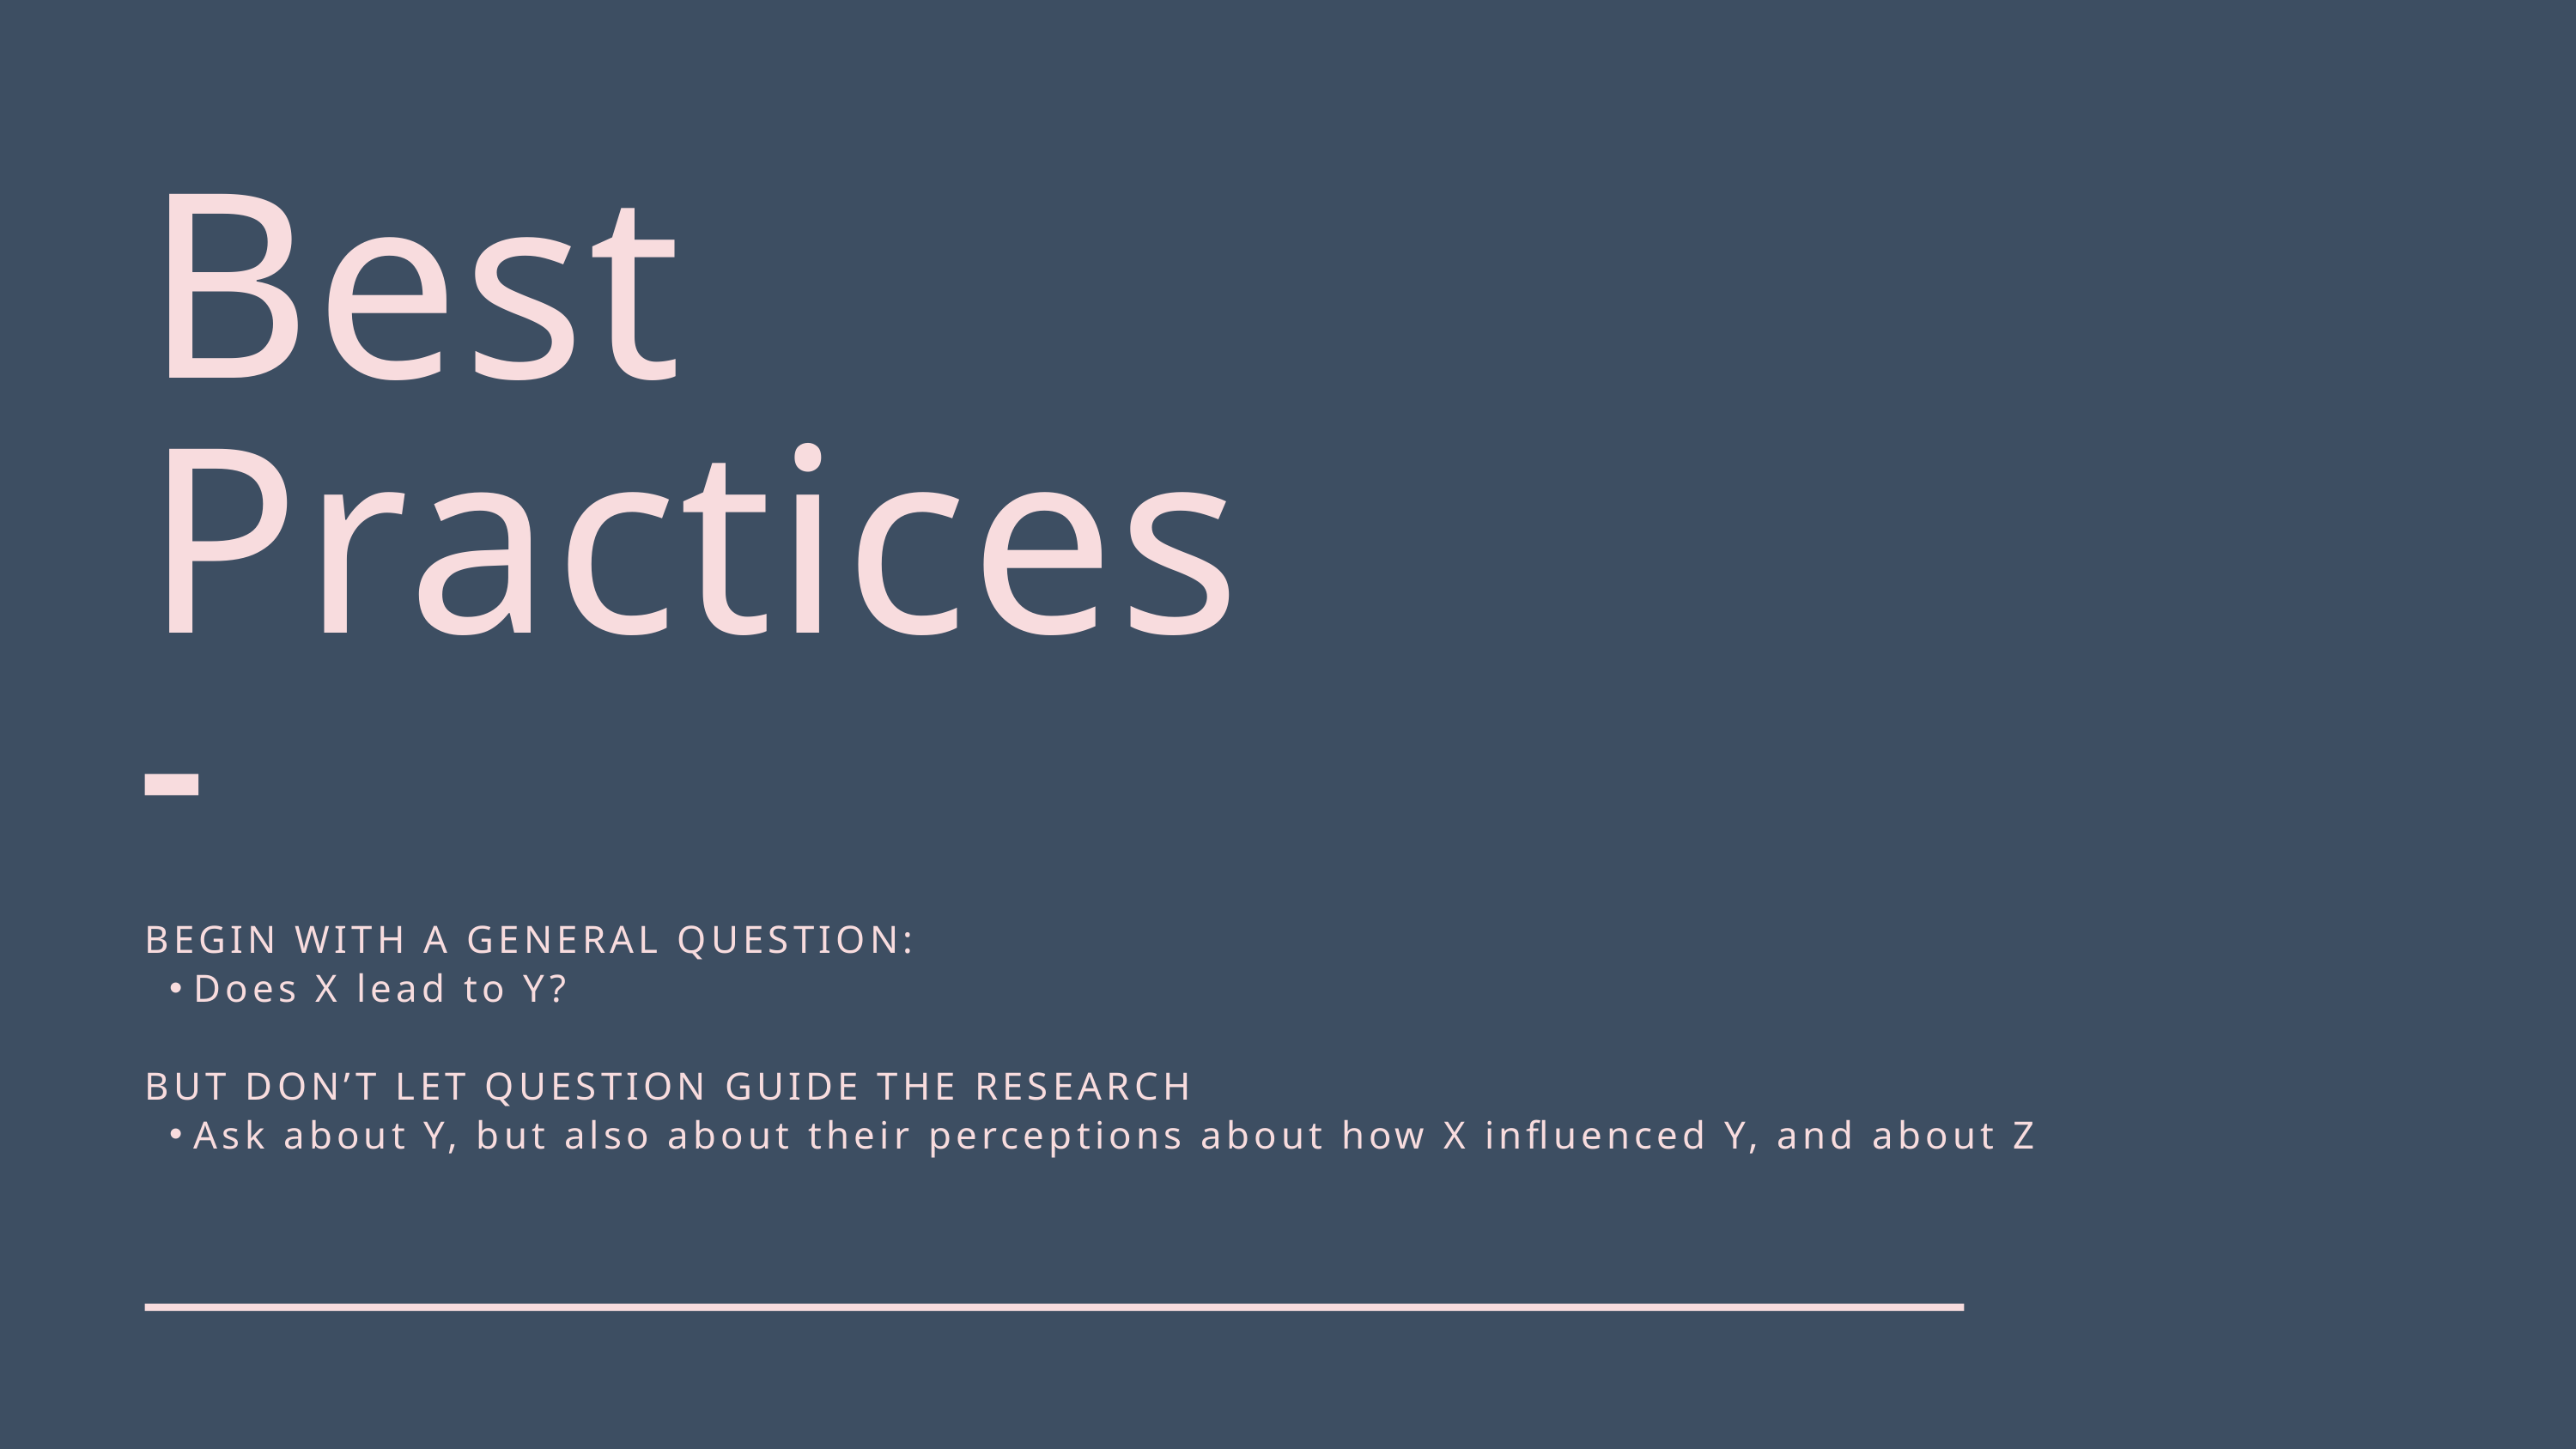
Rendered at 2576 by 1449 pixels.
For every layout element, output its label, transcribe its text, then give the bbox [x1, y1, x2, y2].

text_box BEGIN WITH A GENERAL QUESTION: Does X lead to Y? BUT DON’T LET QUESTION GUIDE THE RESEARCH Ask about Y, but also about their perceptions about how X influenced Y, and about Z [144, 912, 2251, 1205]
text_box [144, 144, 1409, 796]
text_box [144, 1303, 1965, 1312]
